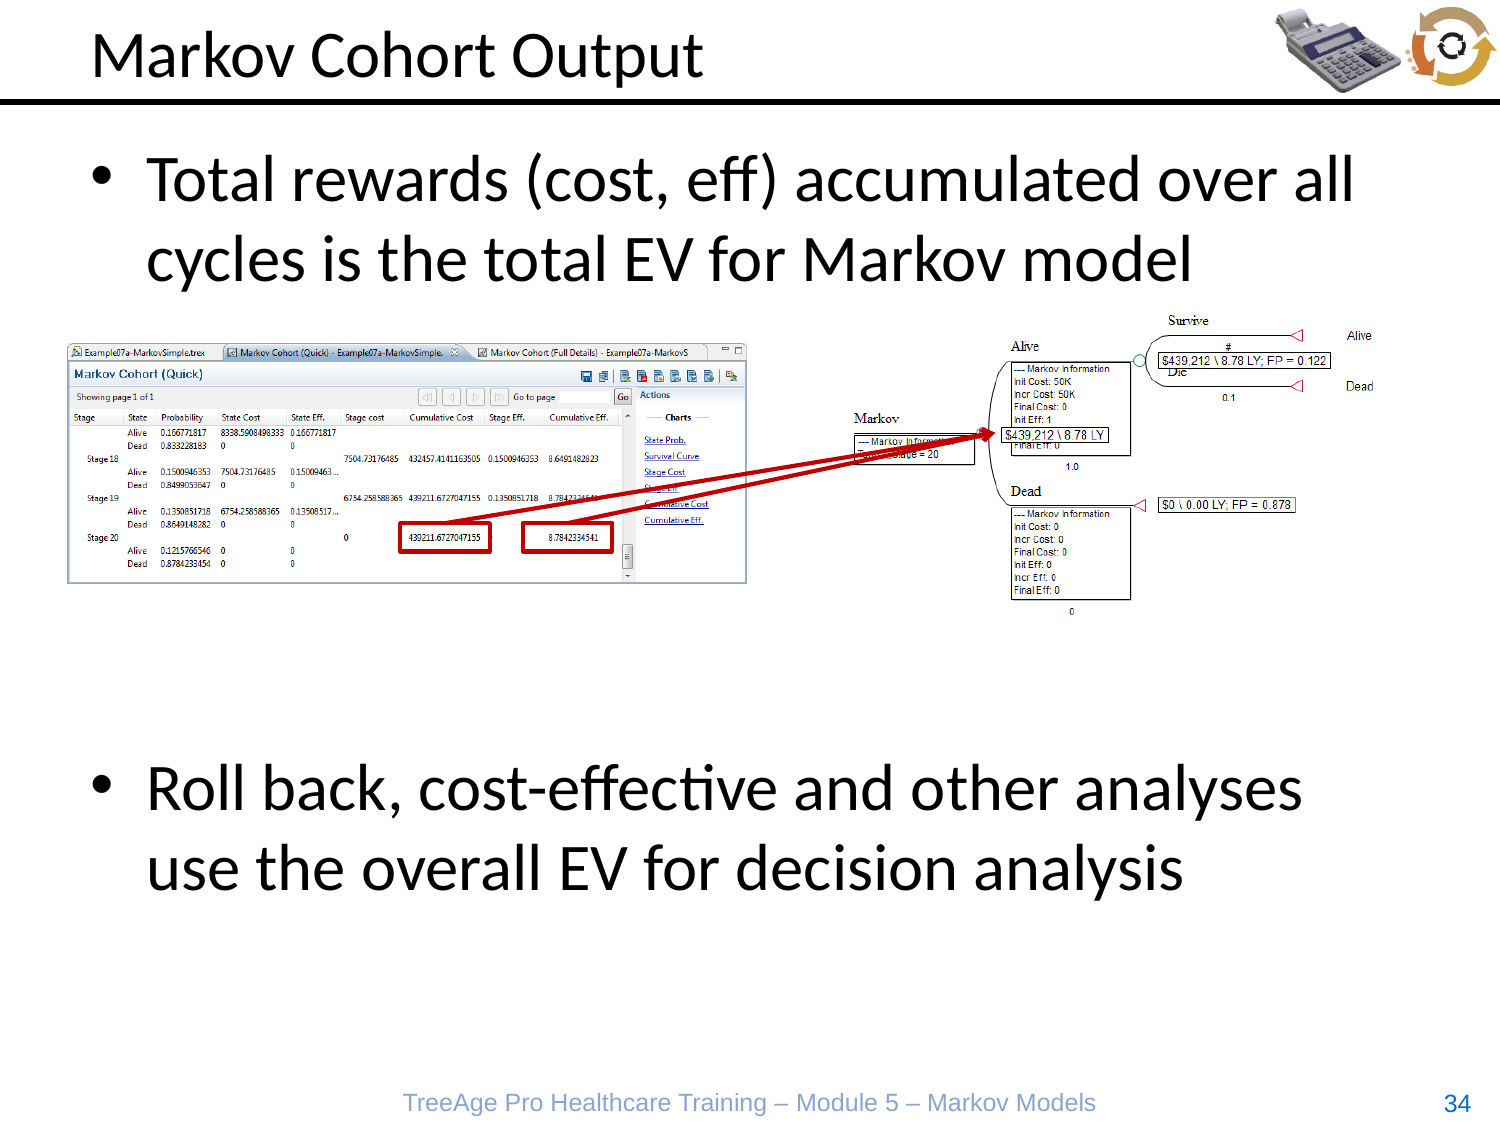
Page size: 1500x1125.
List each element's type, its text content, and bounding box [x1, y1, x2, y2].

picture [66, 343, 747, 584]
title Markov Cohort Output [75, 7, 1425, 95]
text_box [567, 432, 996, 524]
picture [831, 303, 1392, 625]
list Total rewards (cost, eff) accumulated over all cycles is the total EV for Markov model Roll back, cost-effective and other analyses use the overall EV for decision analysis [75, 126, 1425, 1005]
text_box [444, 432, 566, 524]
footer TreeAge Pro Healthcare Training – Module 5 – Markov Models [189, 1081, 1310, 1122]
picture [1269, 0, 1498, 93]
